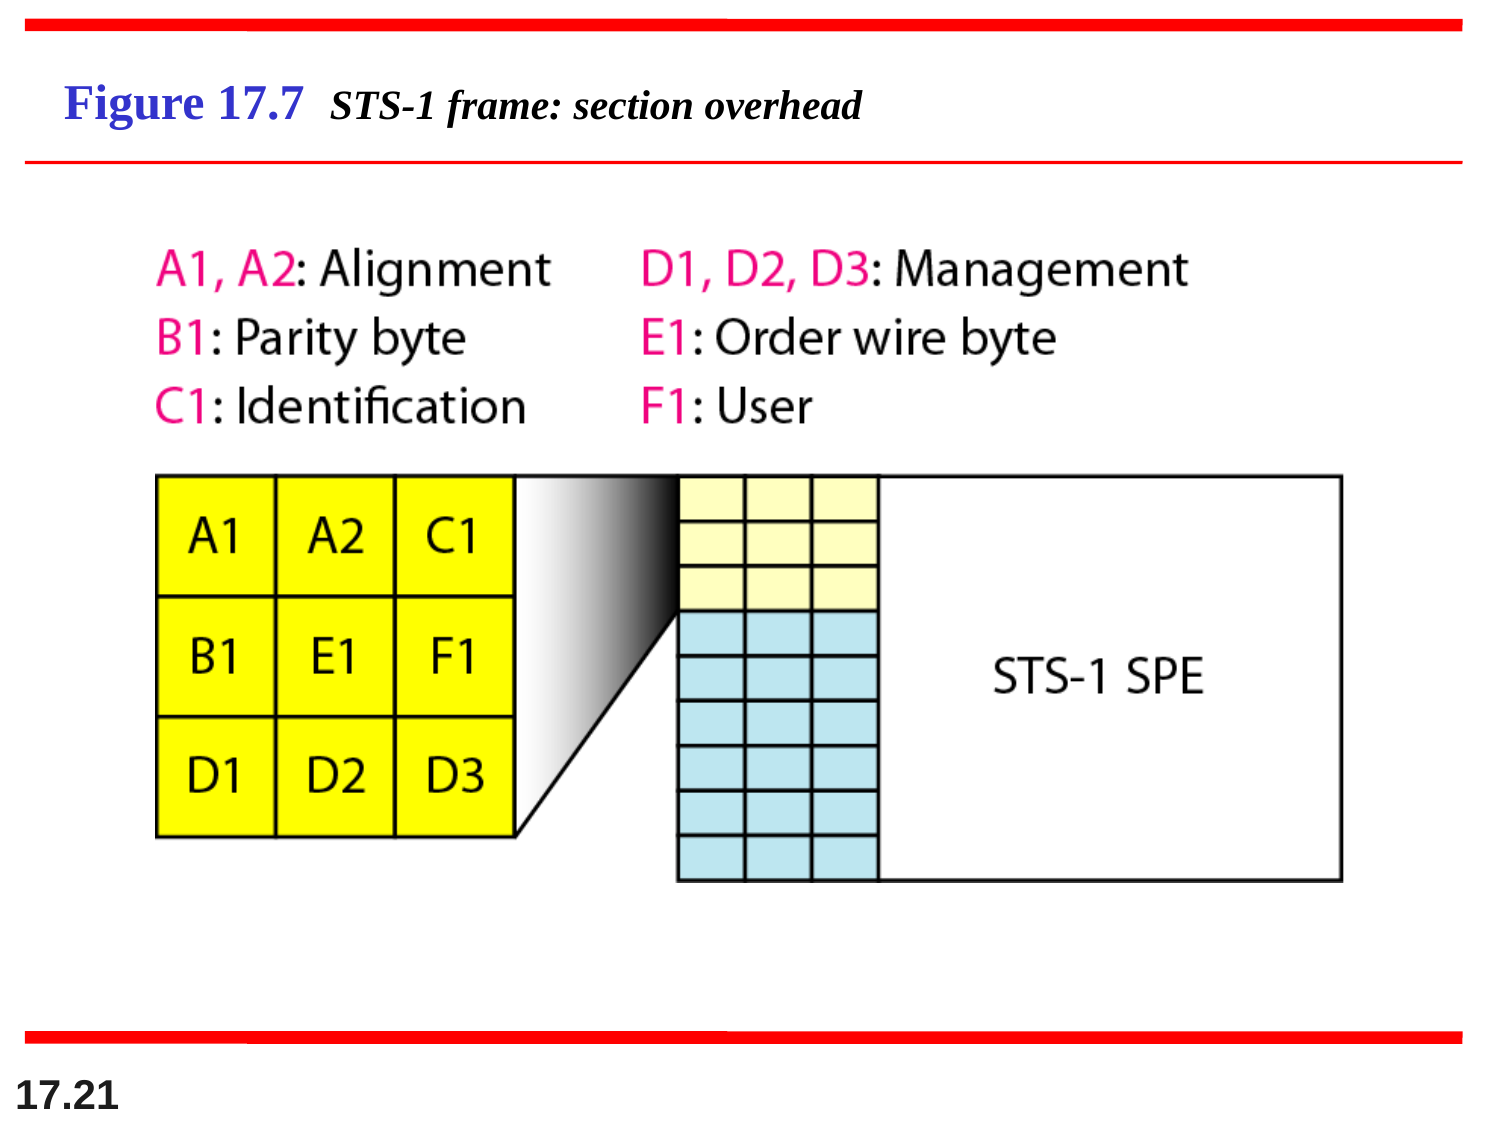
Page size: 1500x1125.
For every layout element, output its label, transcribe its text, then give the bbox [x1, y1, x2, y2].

picture [155, 242, 1345, 883]
text_box Figure 17.7 STS-1 frame: section overhead [49, 62, 878, 138]
slide_number 17.21 [0, 1050, 313, 1125]
